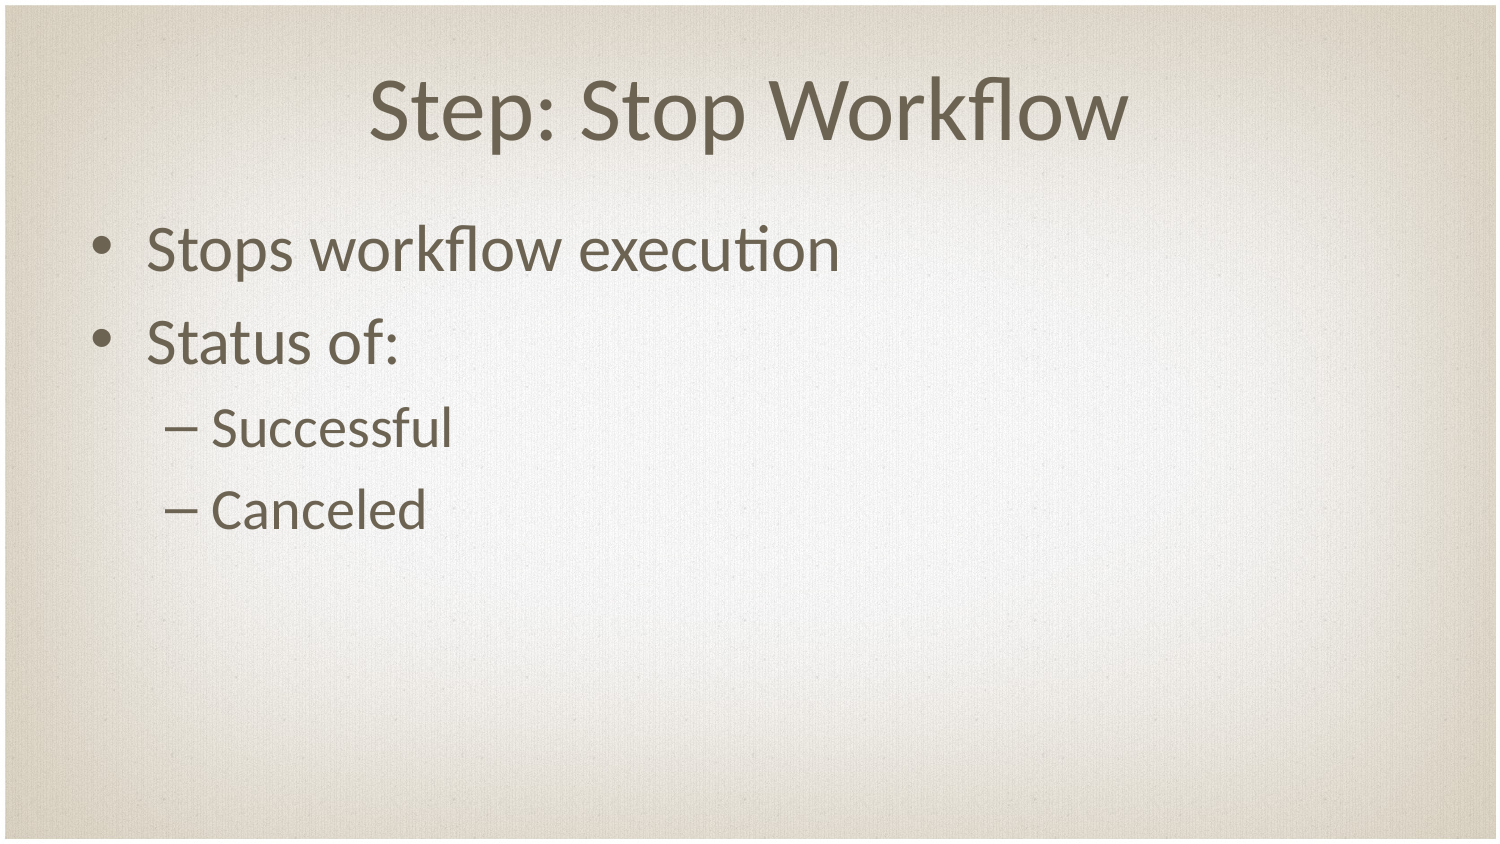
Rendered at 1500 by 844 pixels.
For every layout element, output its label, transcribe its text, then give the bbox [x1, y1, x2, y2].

title Step: Stop Workflow [75, 33, 1425, 175]
list Stops workflow execution Status of: Successful Canceled [75, 196, 1425, 754]
picture [0, 0, 1500, 844]
